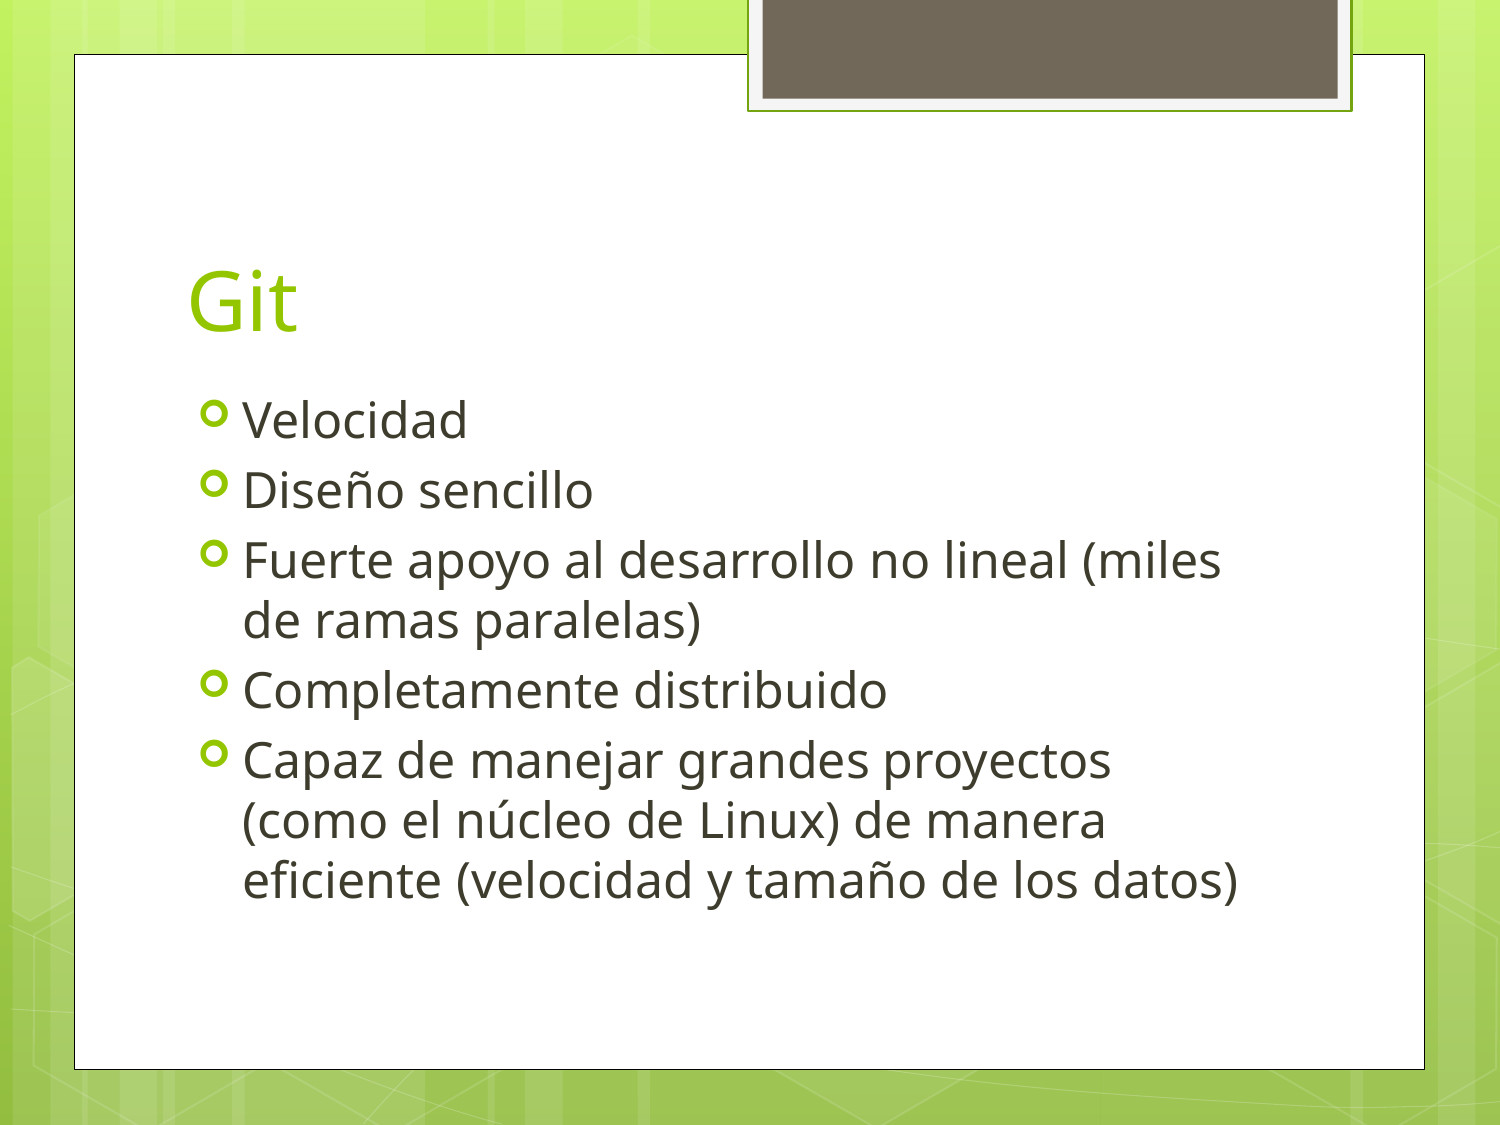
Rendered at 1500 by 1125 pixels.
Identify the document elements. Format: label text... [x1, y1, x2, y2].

title Git [171, 168, 1324, 357]
list Velocidad Diseño sencillo Fuerte apoyo al desarrollo no lineal (miles de ramas paralelas) Completamente distribuido Capaz de manejar grandes proyectos (como el núcleo de Linux) de manera eficiente (velocidad y tamaño de los datos) [171, 381, 1283, 957]
